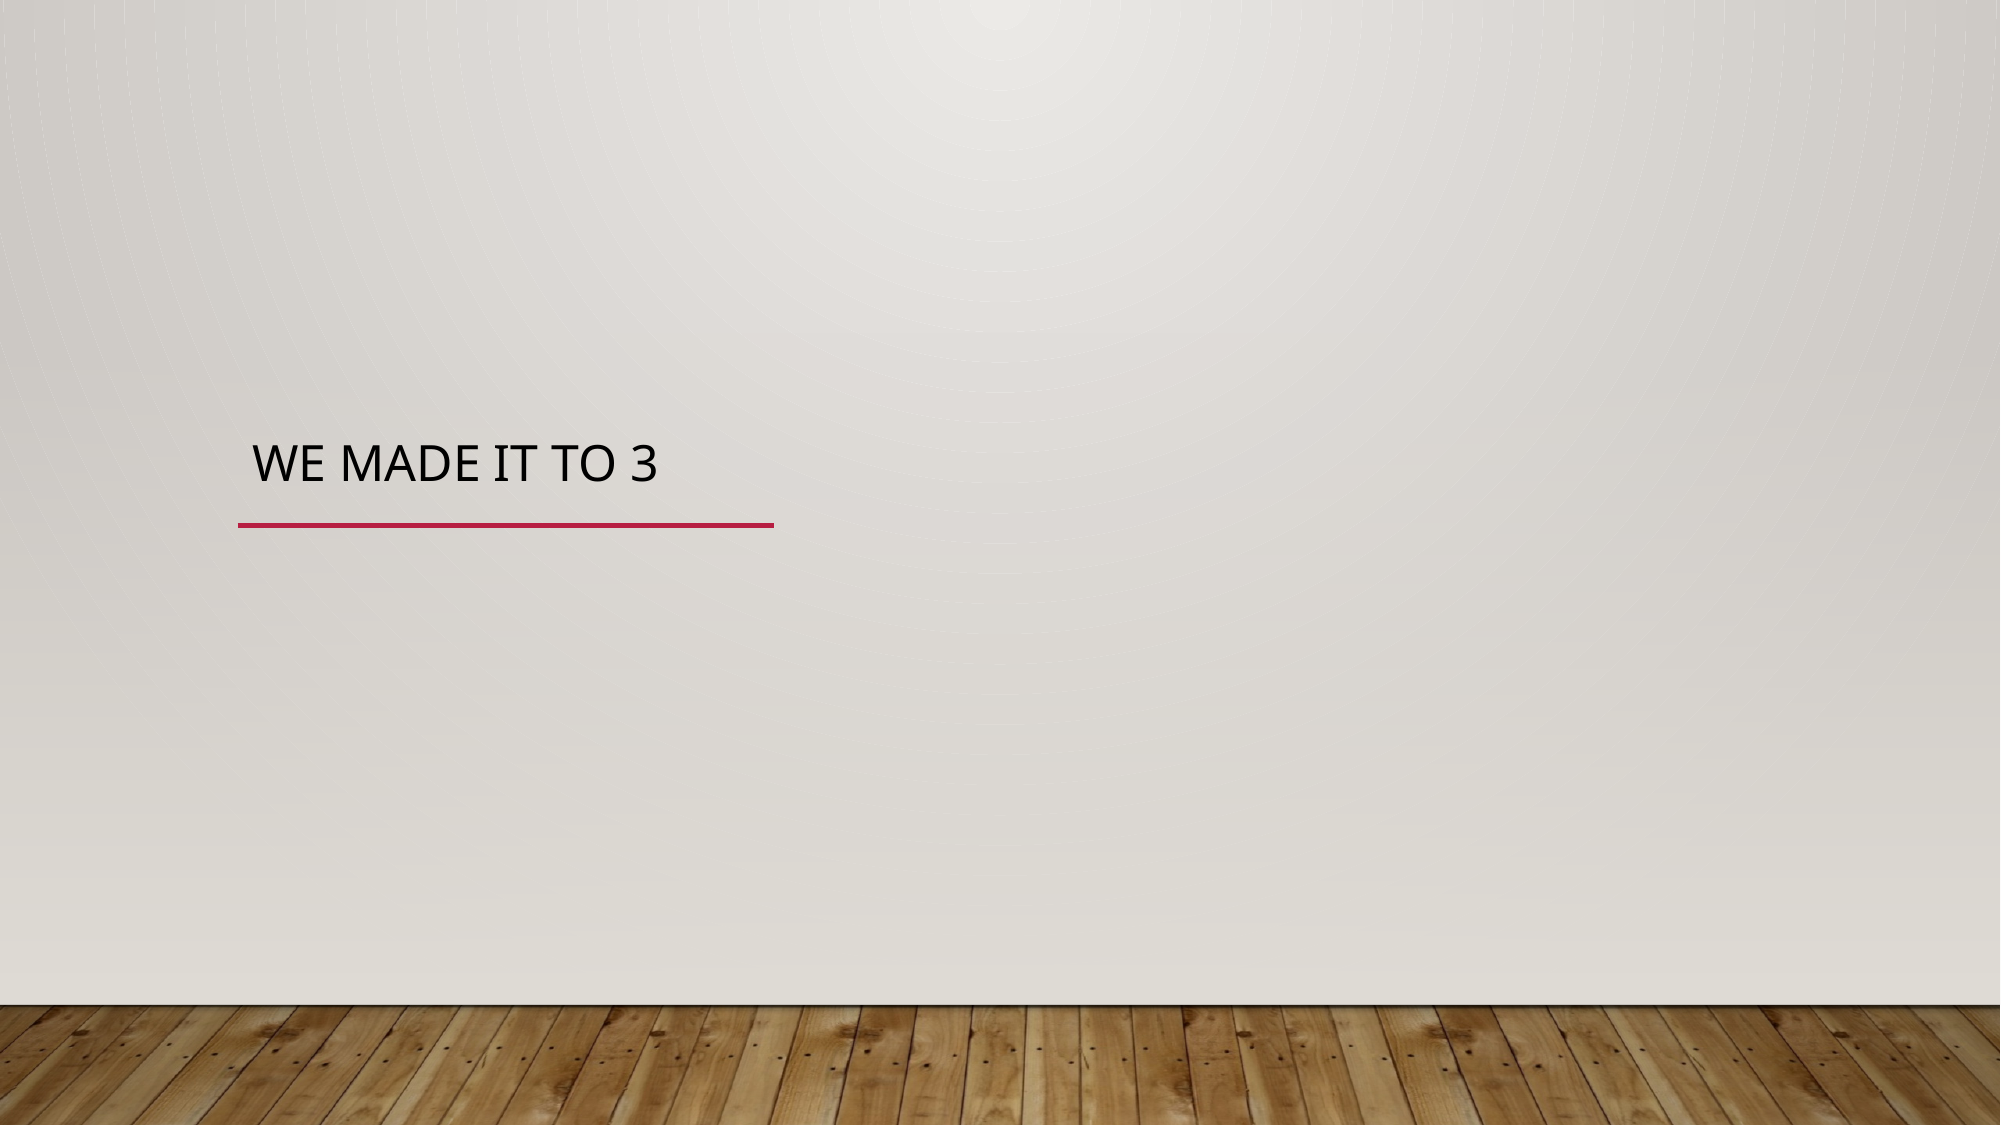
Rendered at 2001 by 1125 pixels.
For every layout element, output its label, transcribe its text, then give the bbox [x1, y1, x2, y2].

picture [0, 1005, 2000, 1125]
title We made it to 3 [236, 131, 774, 500]
